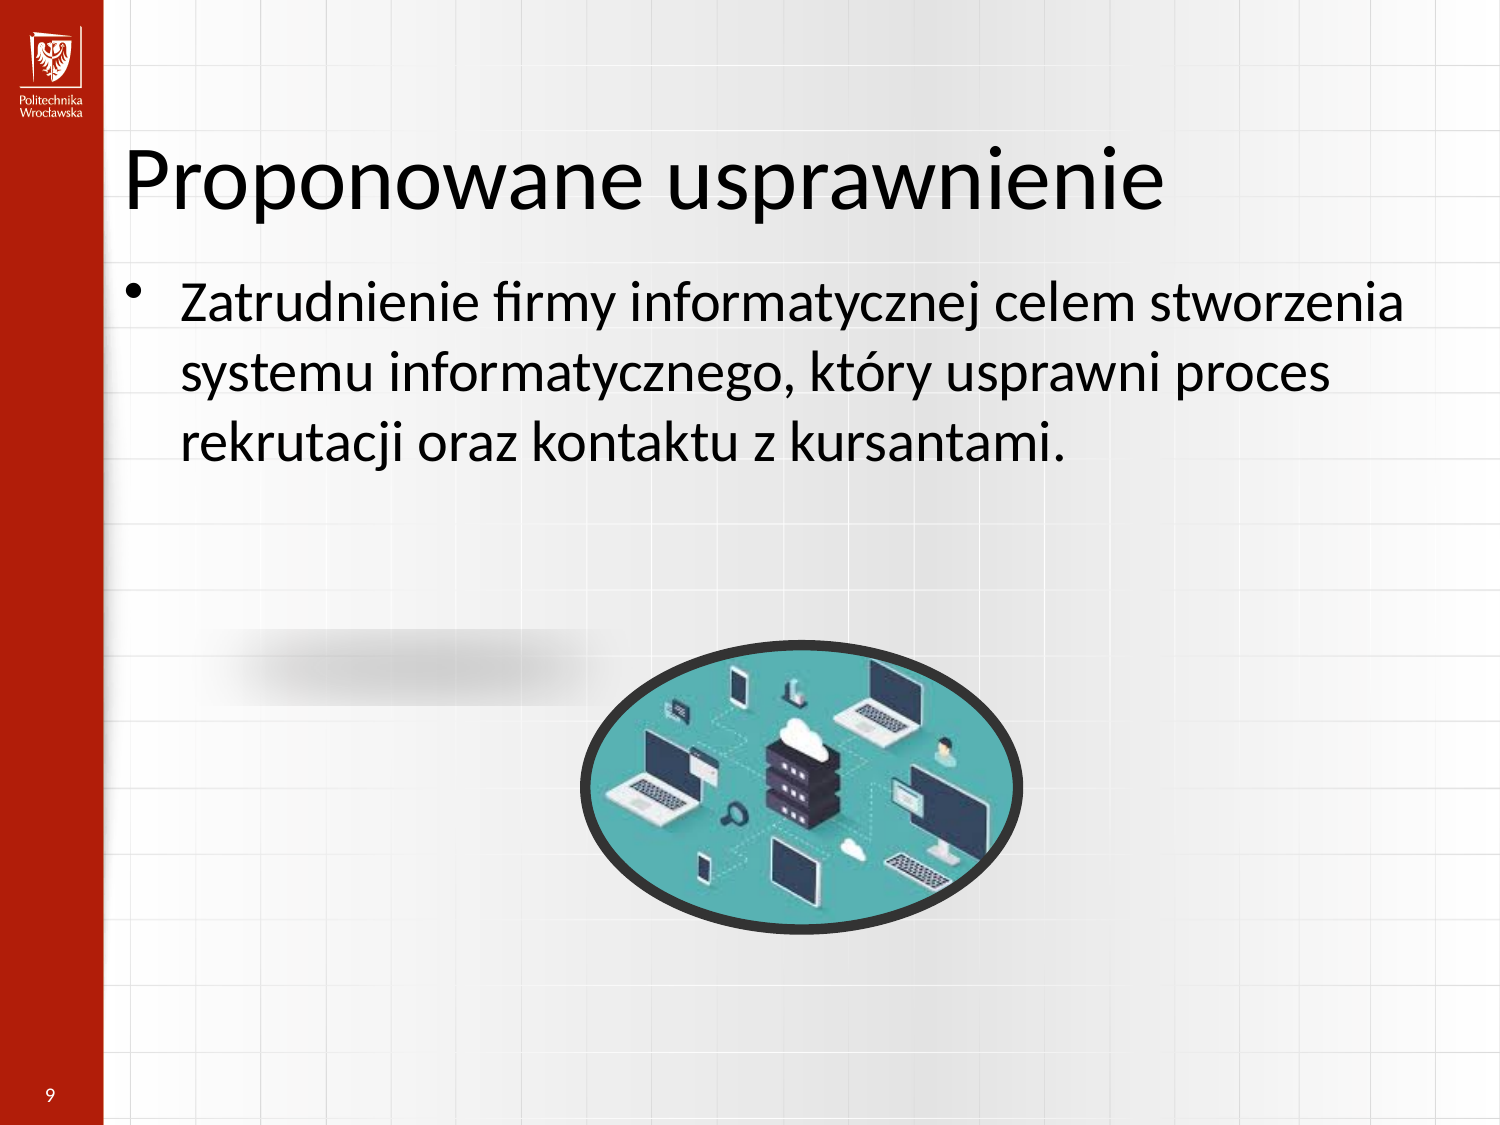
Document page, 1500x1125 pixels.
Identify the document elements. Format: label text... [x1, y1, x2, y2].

list Proponowane usprawnienie [123, 101, 1483, 244]
list Zatrudnienie firmy informatycznej celem stworzenia systemu informatycznego, który usprawni proces rekrutacji oraz kontaktu z kursantami. [123, 255, 1480, 1118]
picture [0, 0, 1500, 1125]
